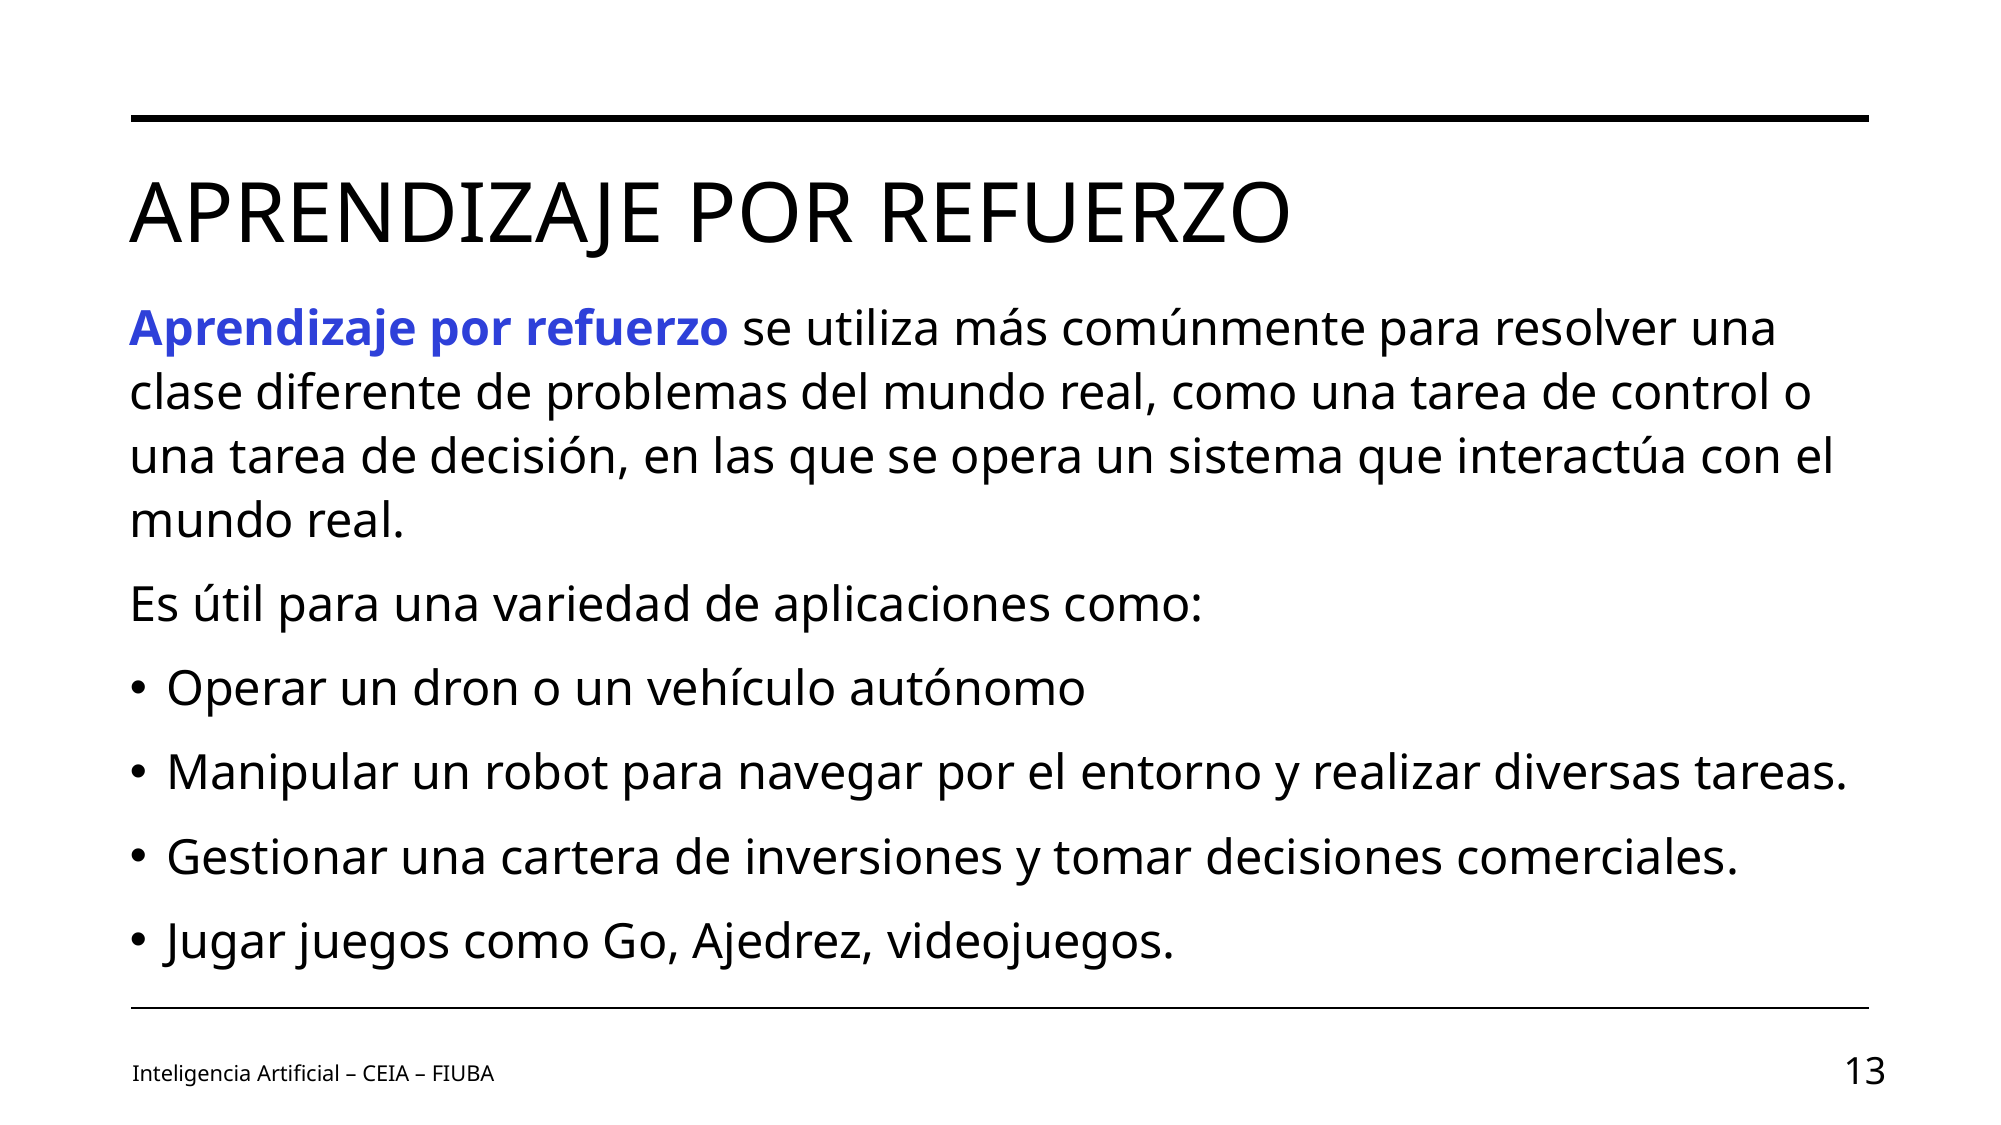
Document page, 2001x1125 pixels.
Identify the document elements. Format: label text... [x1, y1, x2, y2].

list Aprendizaje por refuerzo se utiliza más comúnmente para resolver una clase diferente de problemas del mundo real, como una tarea de control o una tarea de decisión, en las que se opera un sistema que interactúa con el mundo real. Es útil para una variedad de aplicaciones como: Operar un dron o un vehículo autónomo Manipular un robot para navegar por el entorno y realizar diversas tareas. Gestionar una cartera de inversiones y tomar decisiones comerciales. Jugar juegos como Go, Ajedrez, videojuegos. [114, 283, 1869, 999]
footer Inteligencia Artificial – CEIA – FIUBA [117, 1042, 862, 1103]
title aprendizaje por refuerzo [114, 151, 1869, 283]
slide_number 13 [1791, 1042, 1902, 1103]
